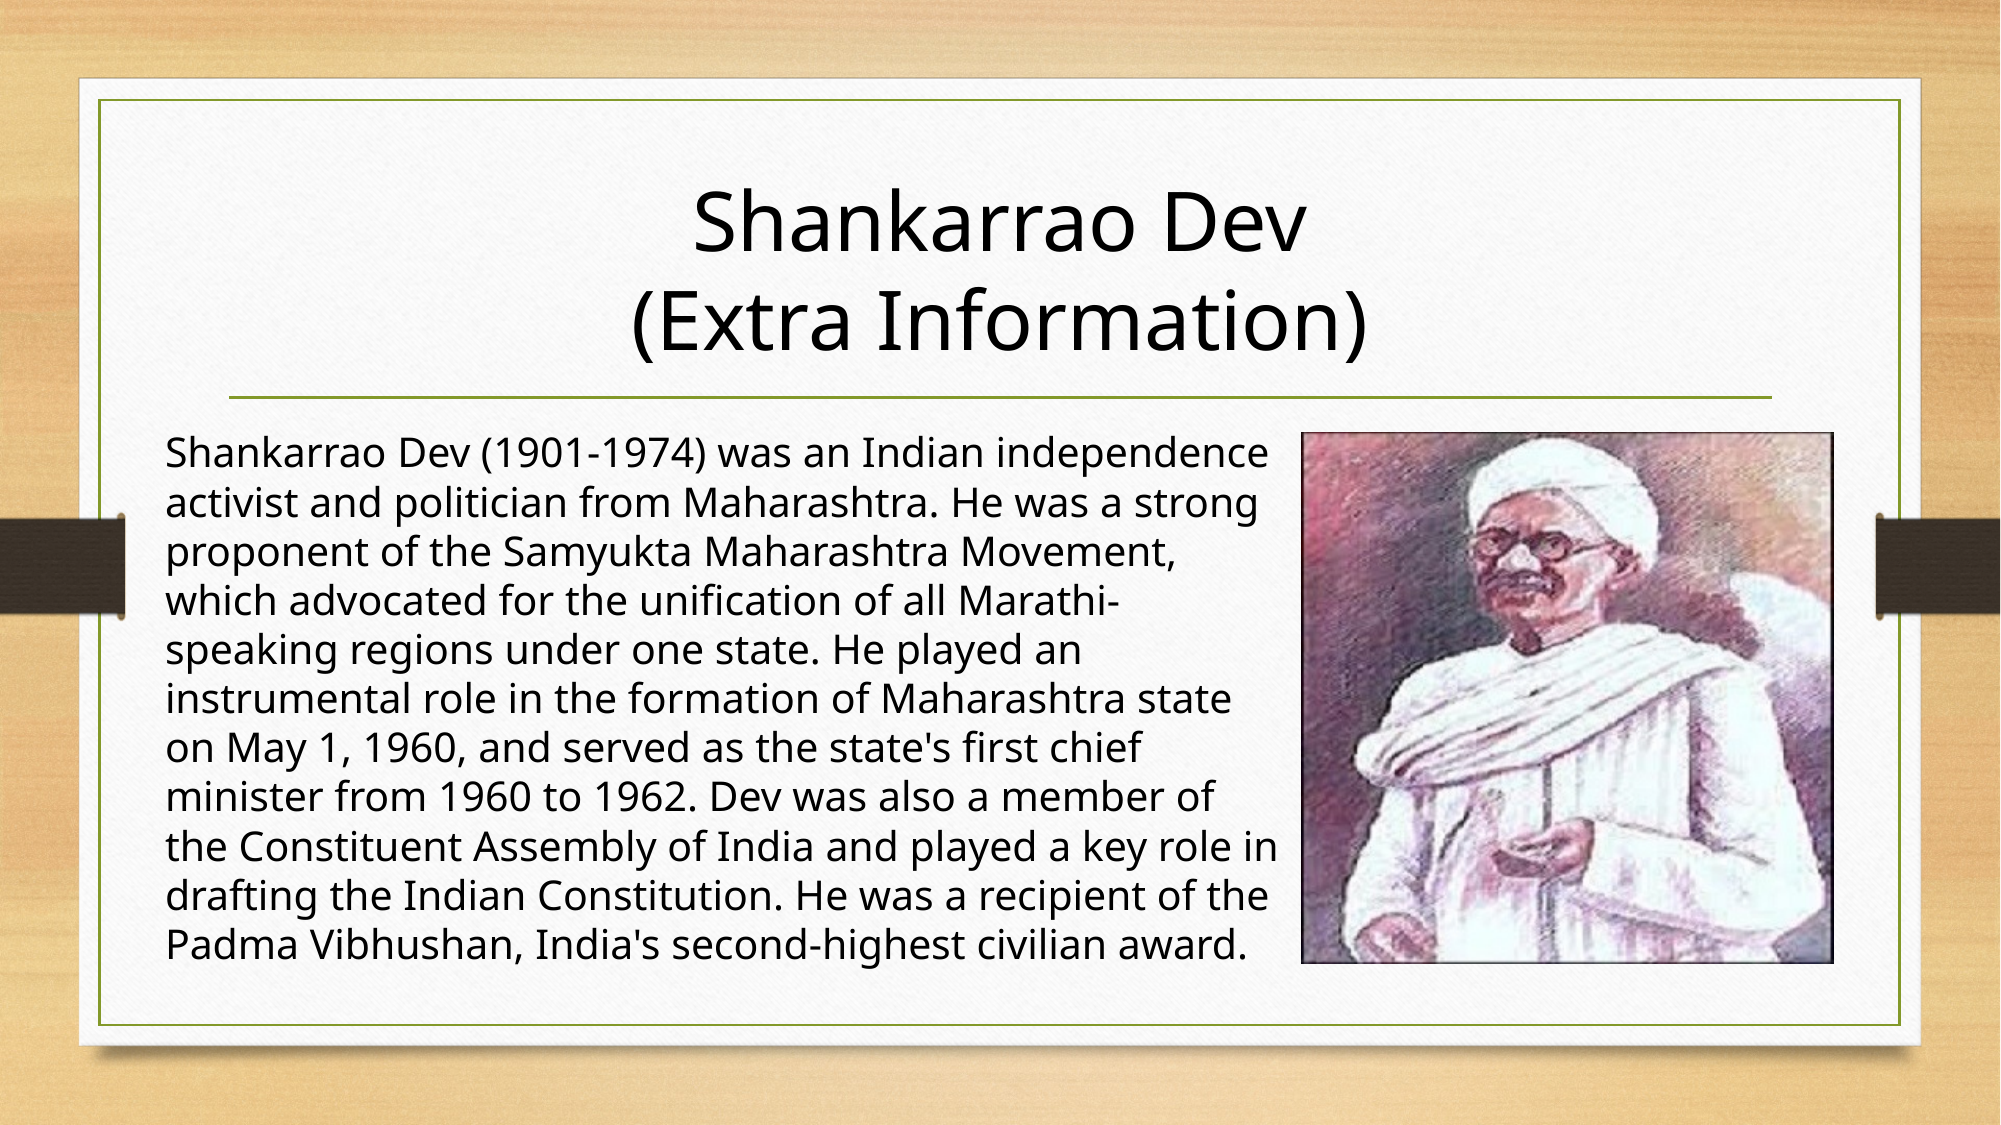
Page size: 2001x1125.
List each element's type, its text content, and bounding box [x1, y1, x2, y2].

title Shankarrao Dev (Extra Information) [212, 161, 1788, 375]
list Shankarrao Dev (1901-1974) was an Indian independence activist and politician from Maharashtra. He was a strong proponent of the Samyukta Maharashtra Movement, which advocated for the unification of all Marathi-speaking regions under one state. He played an instrumental role in the formation of Maharashtra state on May 1, 1960, and served as the state's first chief minister from 1960 to 1962. Dev was also a member of the Constituent Assembly of India and played a key role in drafting the Indian Constitution. He was a recipient of the Padma Vibhushan, India's second-highest civilian award. [150, 419, 1302, 991]
picture [0, 0, 2001, 1125]
